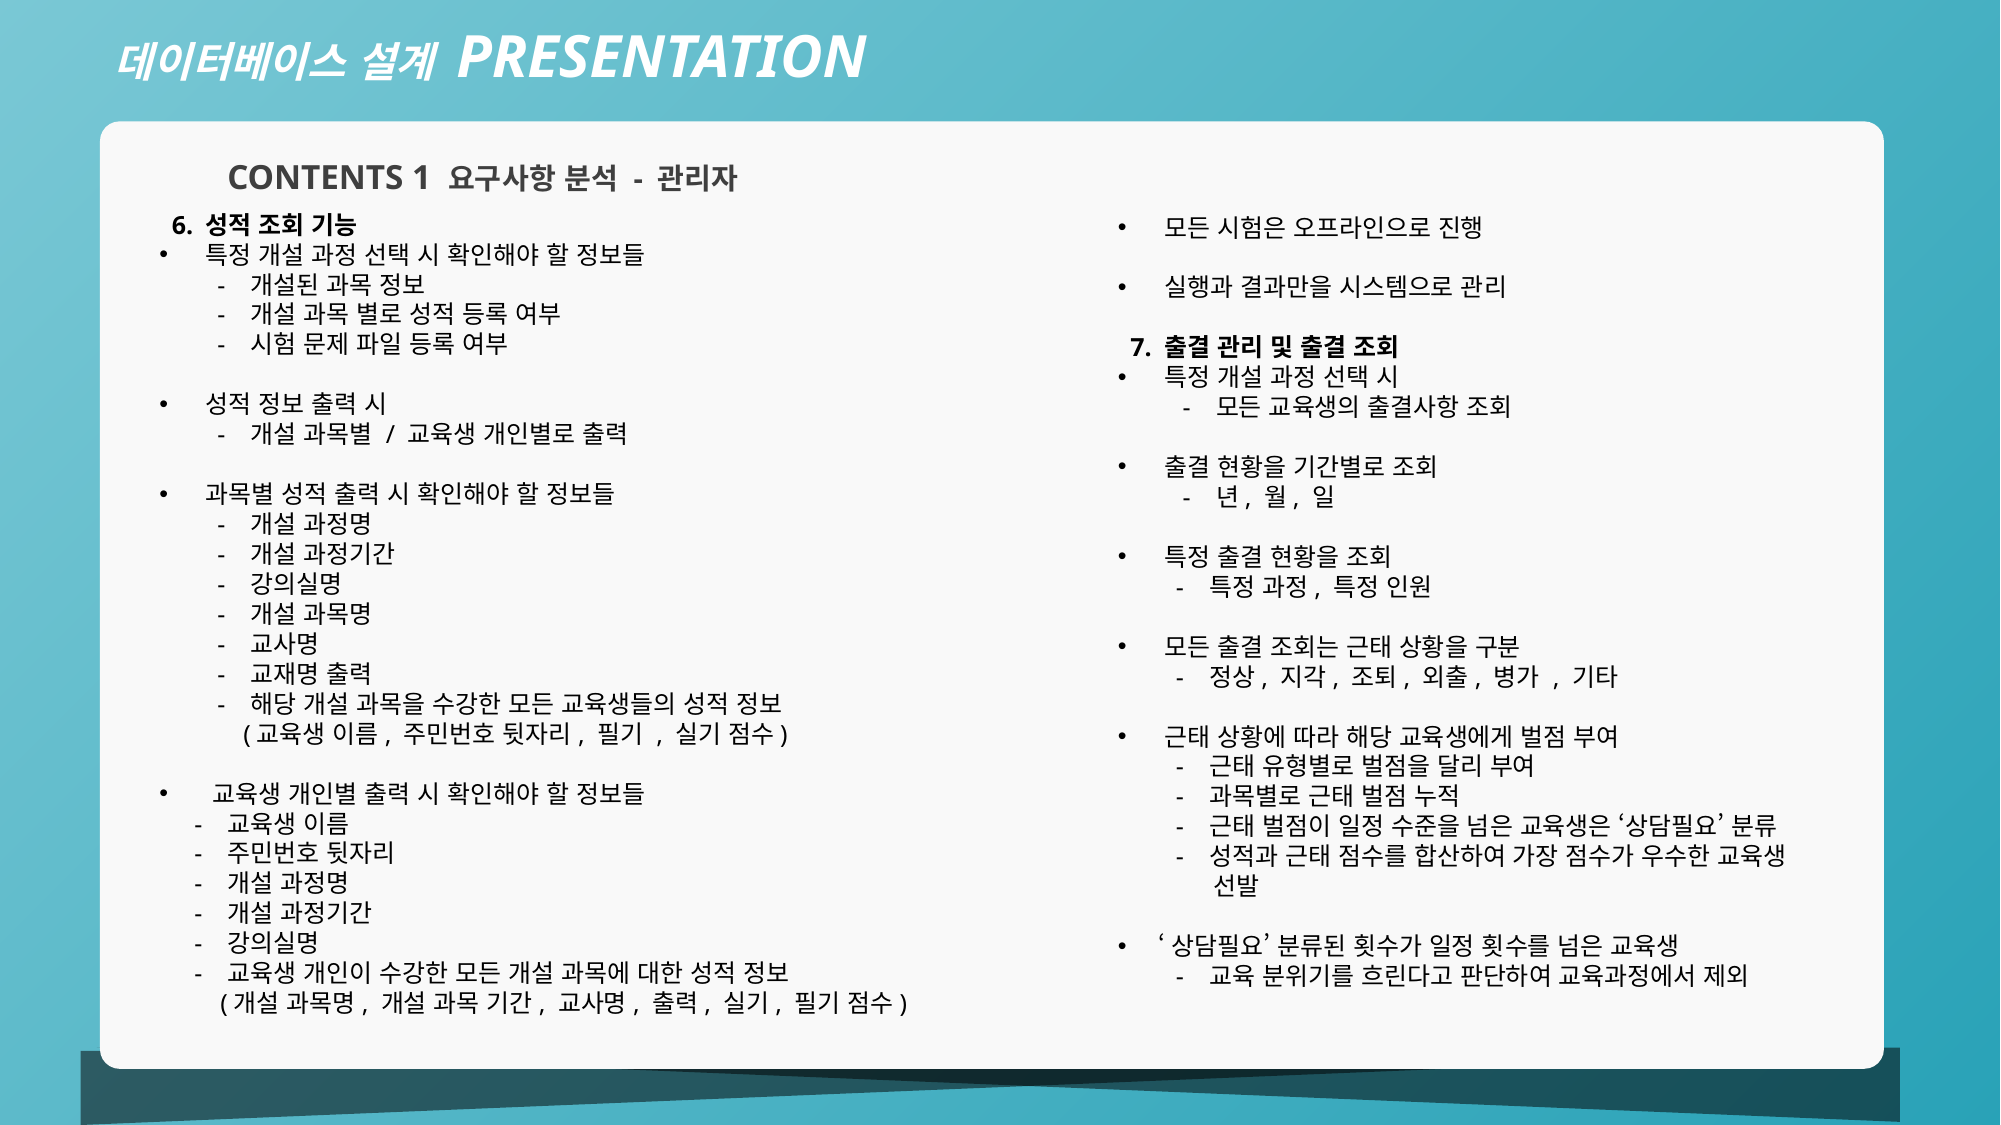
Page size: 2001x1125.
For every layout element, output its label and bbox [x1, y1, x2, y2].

text_box [80, 11, 1901, 1125]
